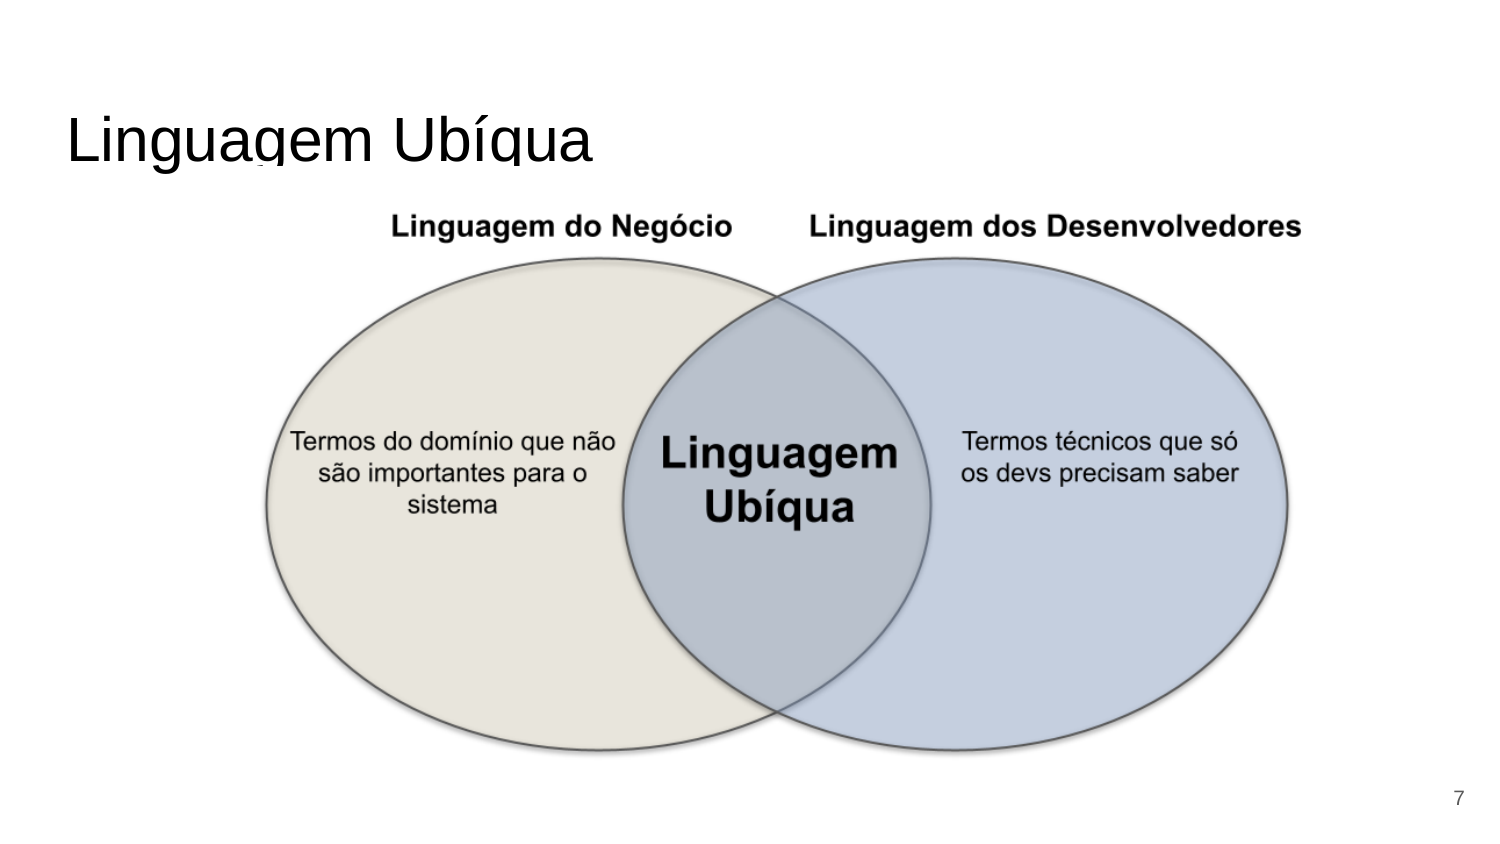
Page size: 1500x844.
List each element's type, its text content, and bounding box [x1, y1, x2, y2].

title Linguagem Ubíqua [51, 72, 1449, 167]
picture [230, 166, 1346, 794]
slide_number ‹#› [1389, 764, 1480, 830]
